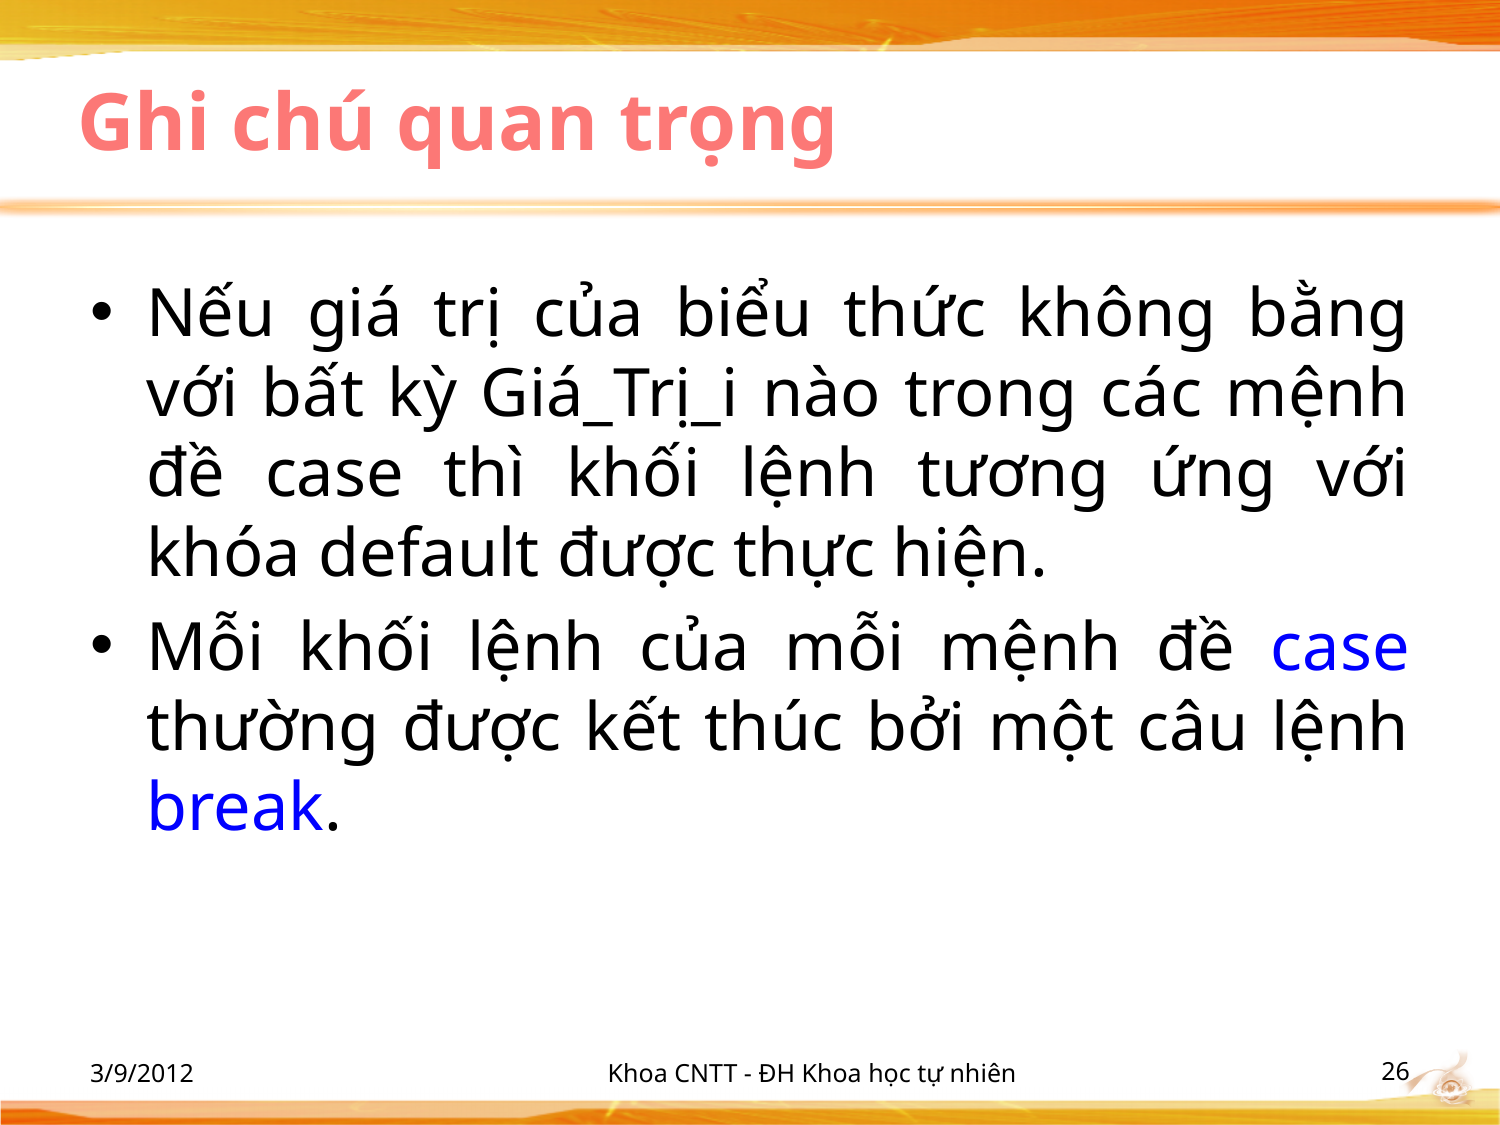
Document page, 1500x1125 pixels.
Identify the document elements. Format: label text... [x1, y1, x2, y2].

picture [2, 1049, 1500, 1124]
picture [0, 187, 1500, 225]
footer Khoa CNTT - ĐH Khoa học tự nhiên [312, 1042, 1313, 1103]
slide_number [75, 1042, 238, 1103]
list Nếu giá trị của biểu thức không bằng với bất kỳ Giá_Trị_i nào trong các mệnh đề case thì khối lệnh tương ứng với khóa default được thực hiện. Mỗi khối lệnh của mỗi mệnh đề case thường được kết thúc bởi một câu lệnh break. [75, 262, 1425, 1005]
picture [0, 0, 1500, 63]
title Ghi chú quan trọng [62, 24, 1475, 213]
slide_number ‹#› [1337, 1042, 1425, 1103]
